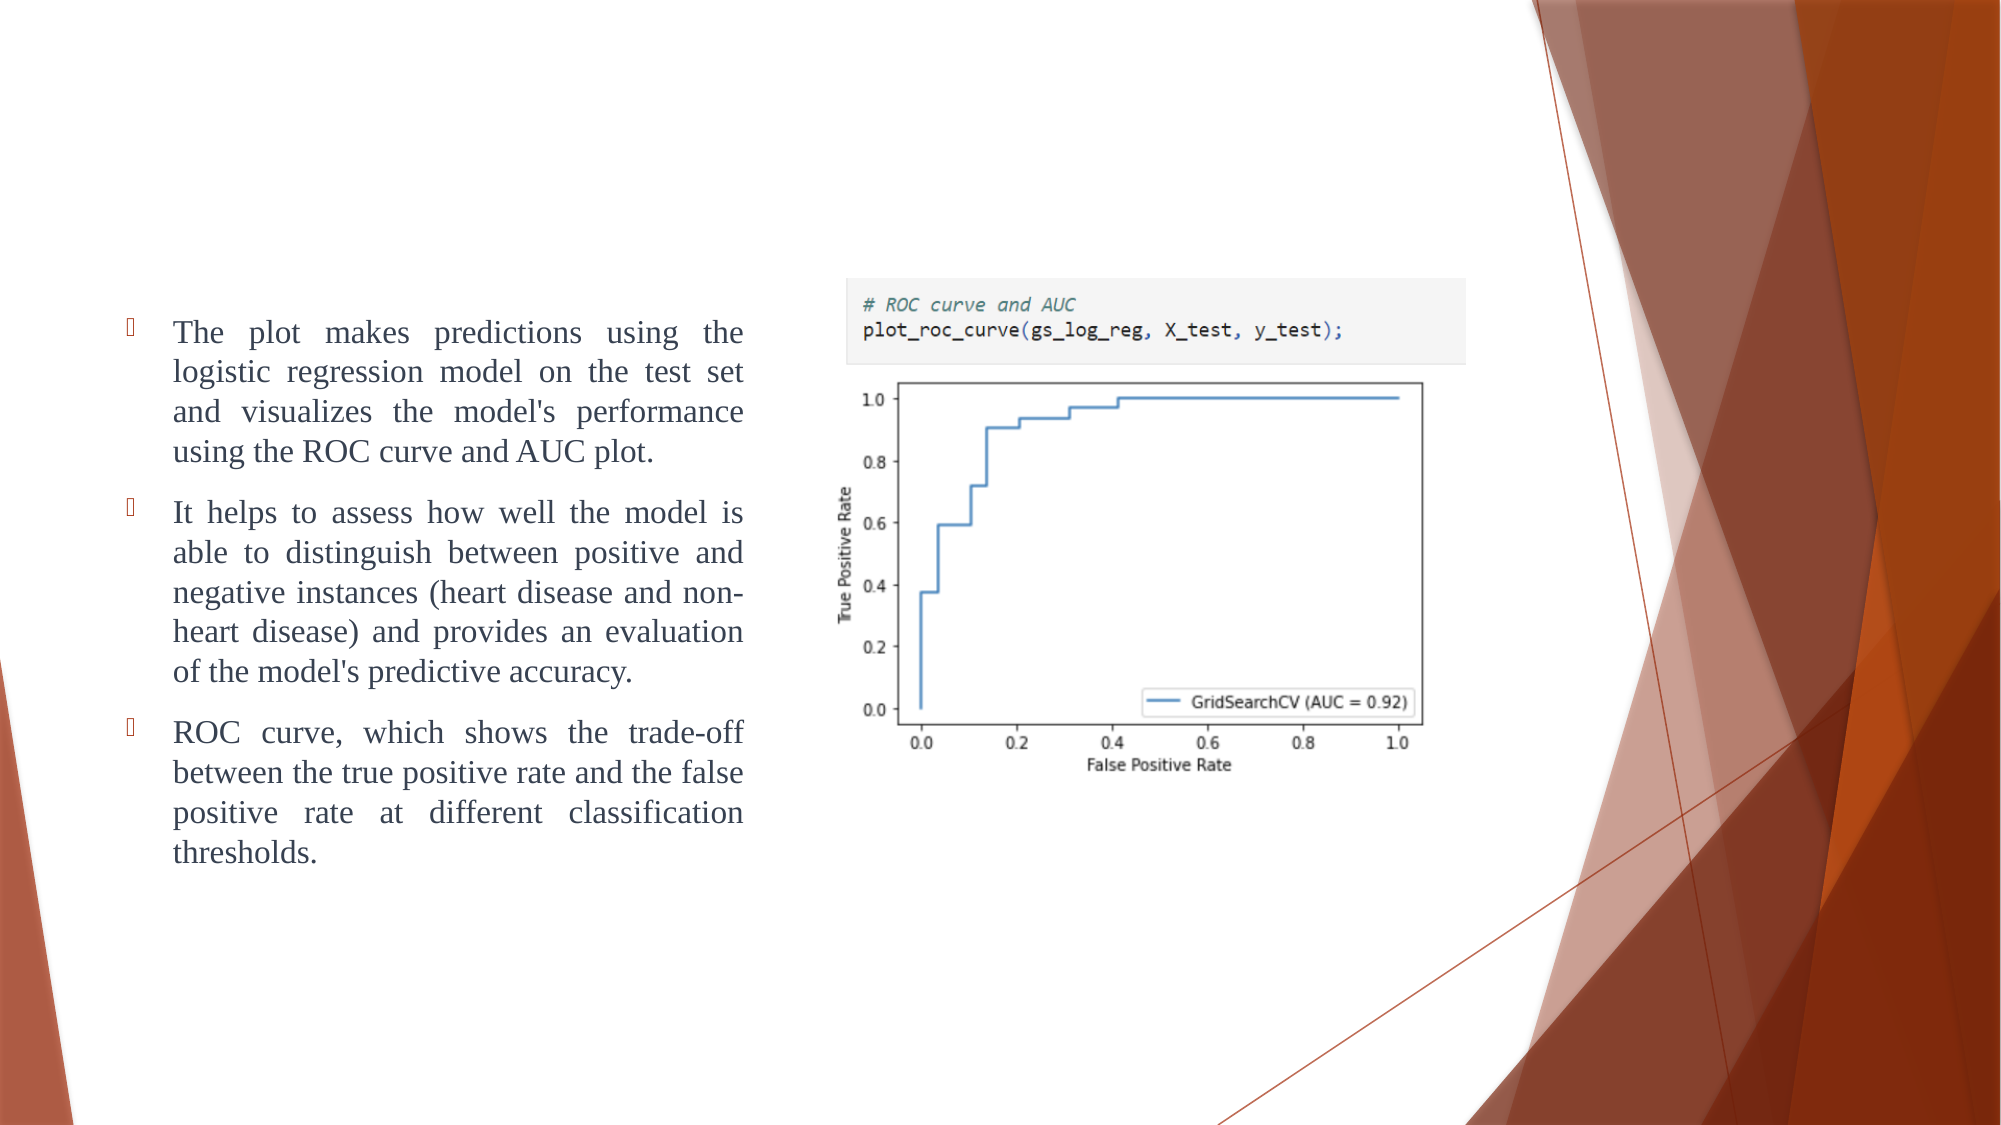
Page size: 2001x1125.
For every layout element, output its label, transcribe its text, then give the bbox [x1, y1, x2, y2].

list The plot makes predictions using the logistic regression model on the test set and visualizes the model's performance using the ROC curve and AUC plot. It helps to assess how well the model is able to distinguish between positive and negative instances (heart disease and non-heart disease) and provides an evaluation of the model's predictive accuracy. ROC curve, which shows the trade-off between the true positive rate and the false positive rate at different classification thresholds. [111, 190, 761, 992]
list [836, 277, 1466, 798]
